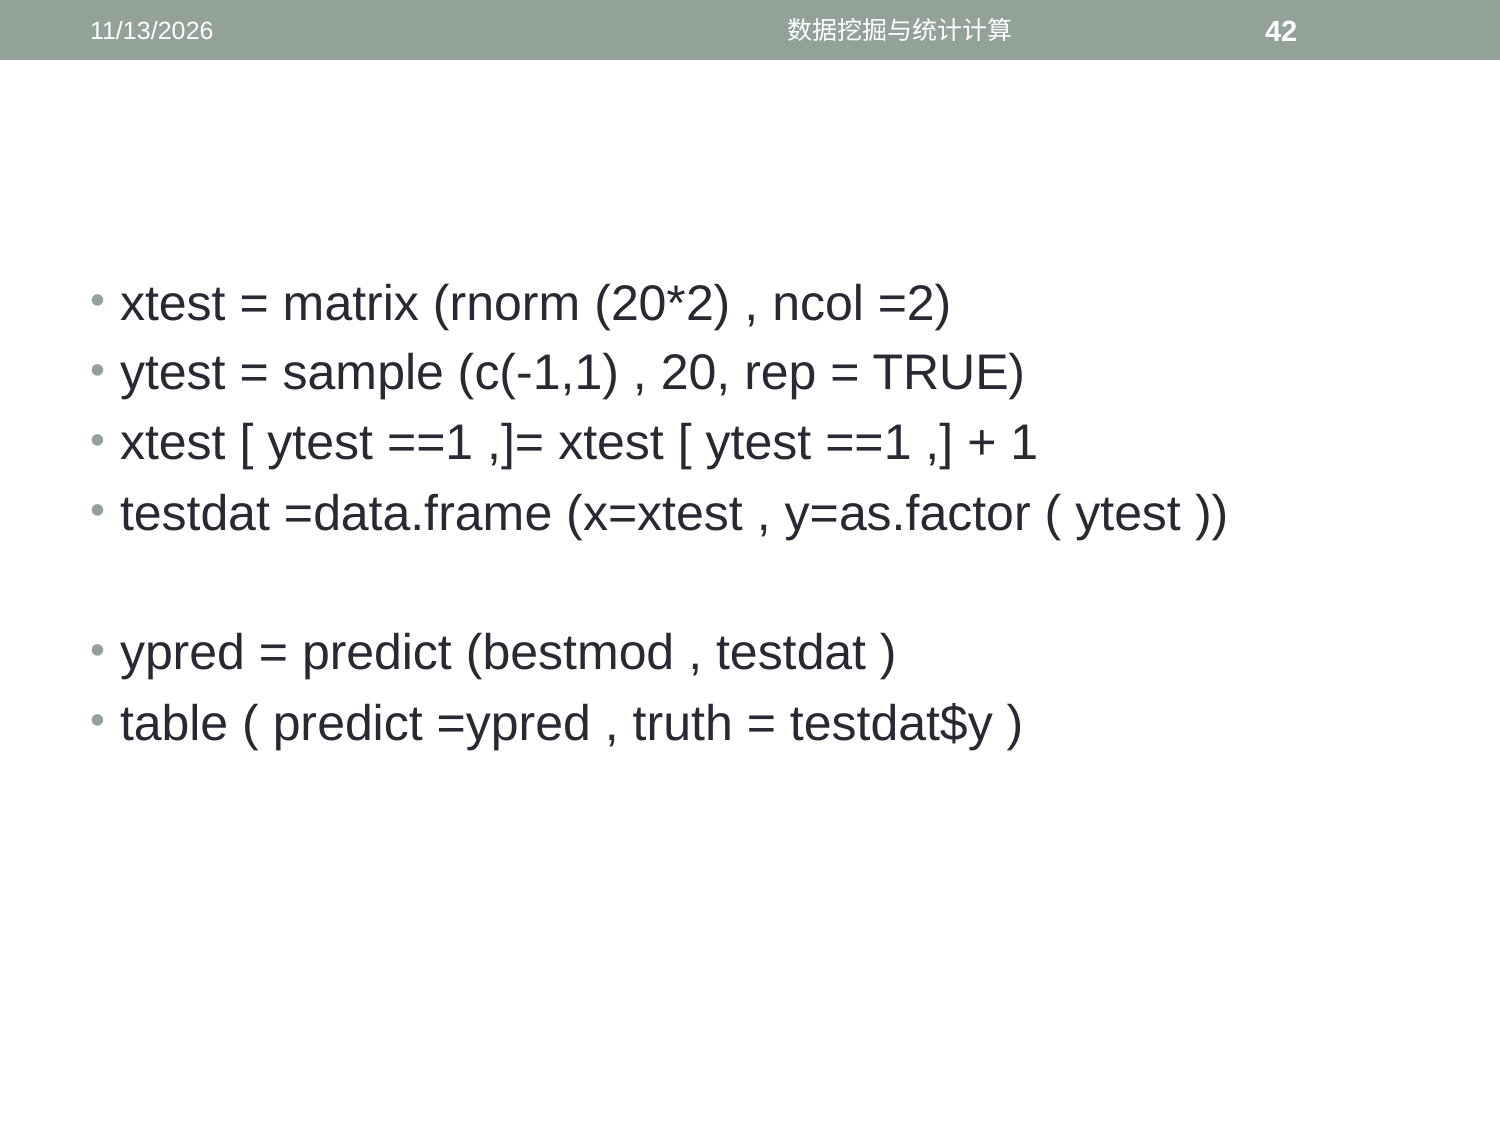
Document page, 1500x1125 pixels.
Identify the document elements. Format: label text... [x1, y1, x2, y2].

slide_number 42 [1250, 3, 1425, 57]
list xtest = matrix (rnorm (20*2) , ncol =2) ytest = sample (c(-1,1) , 20, rep = TRUE) xtest [ ytest ==1 ,]= xtest [ ytest ==1 ,] + 1 testdat =data.frame (x=xtest , y=as.factor ( ytest )) ypred = predict (bestmod , testdat ) table ( predict =ypred , truth = testdat$y ) [75, 262, 1425, 1063]
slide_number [75, 3, 550, 57]
footer 数据挖掘与统计计算 [562, 3, 1238, 57]
